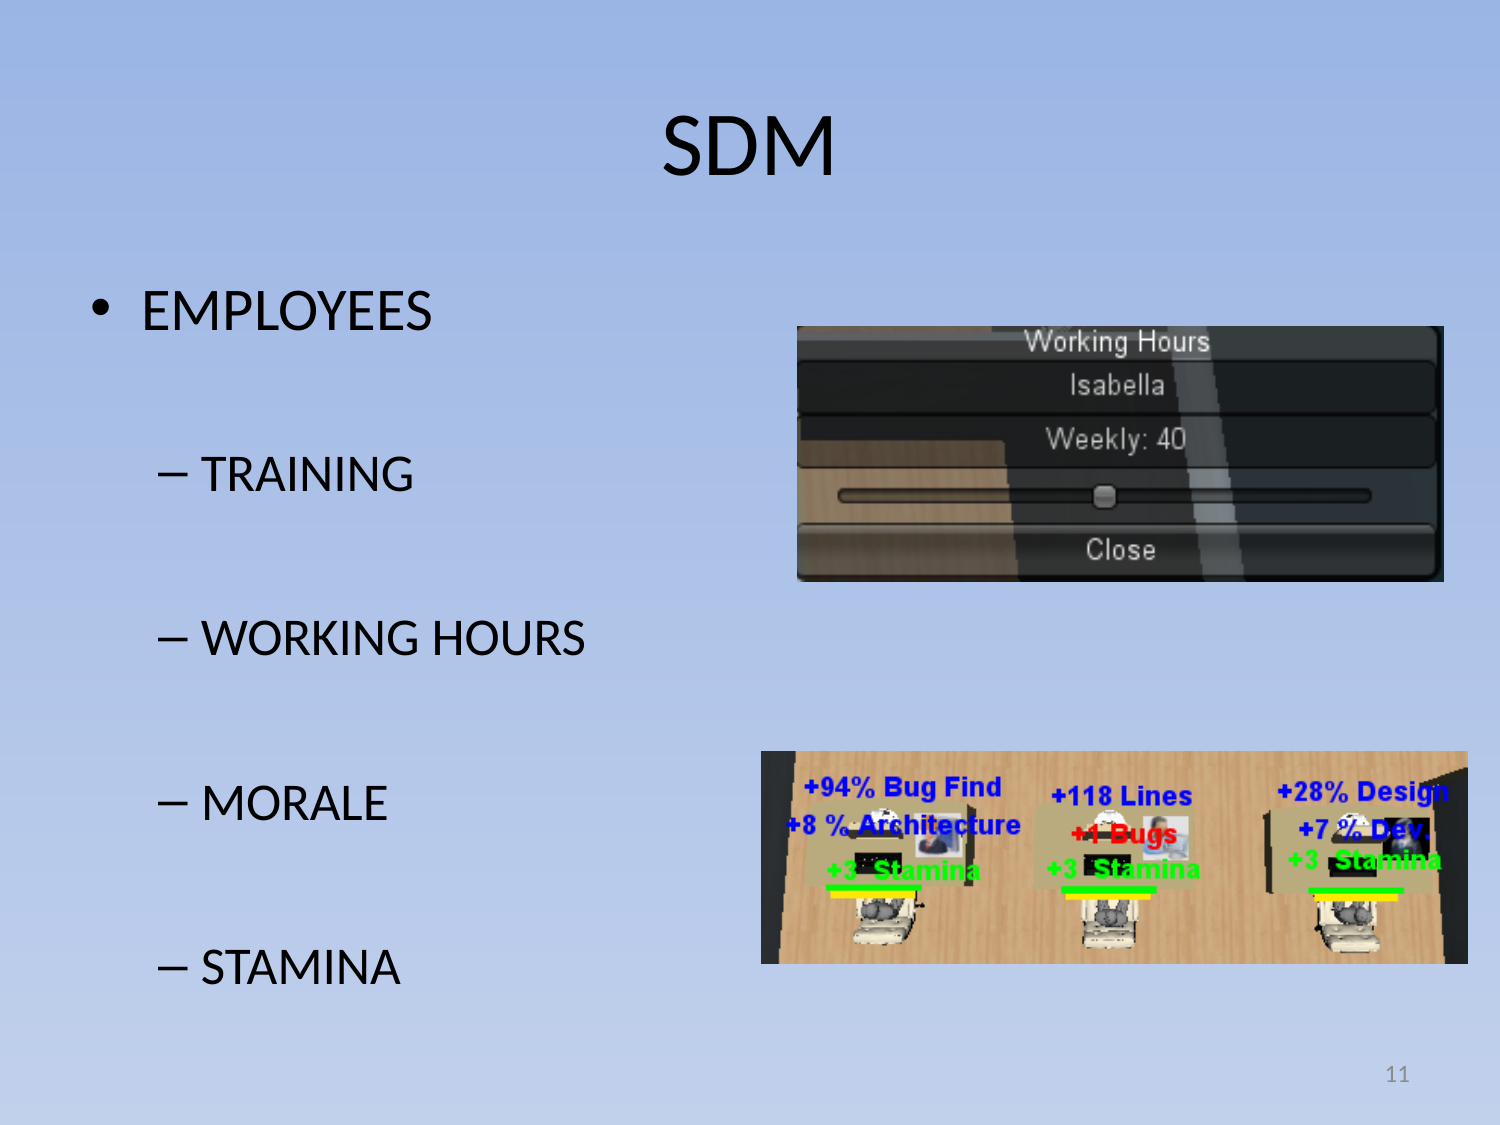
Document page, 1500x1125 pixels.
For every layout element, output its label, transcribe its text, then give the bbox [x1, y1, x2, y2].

title SDM [75, 45, 1425, 233]
picture [796, 325, 1445, 582]
list EMPLOYEES TRAINING WORKING HOURS MORALE STAMINA [75, 262, 1425, 1005]
slide_number 11 [1074, 1042, 1425, 1103]
picture [761, 751, 1469, 965]
